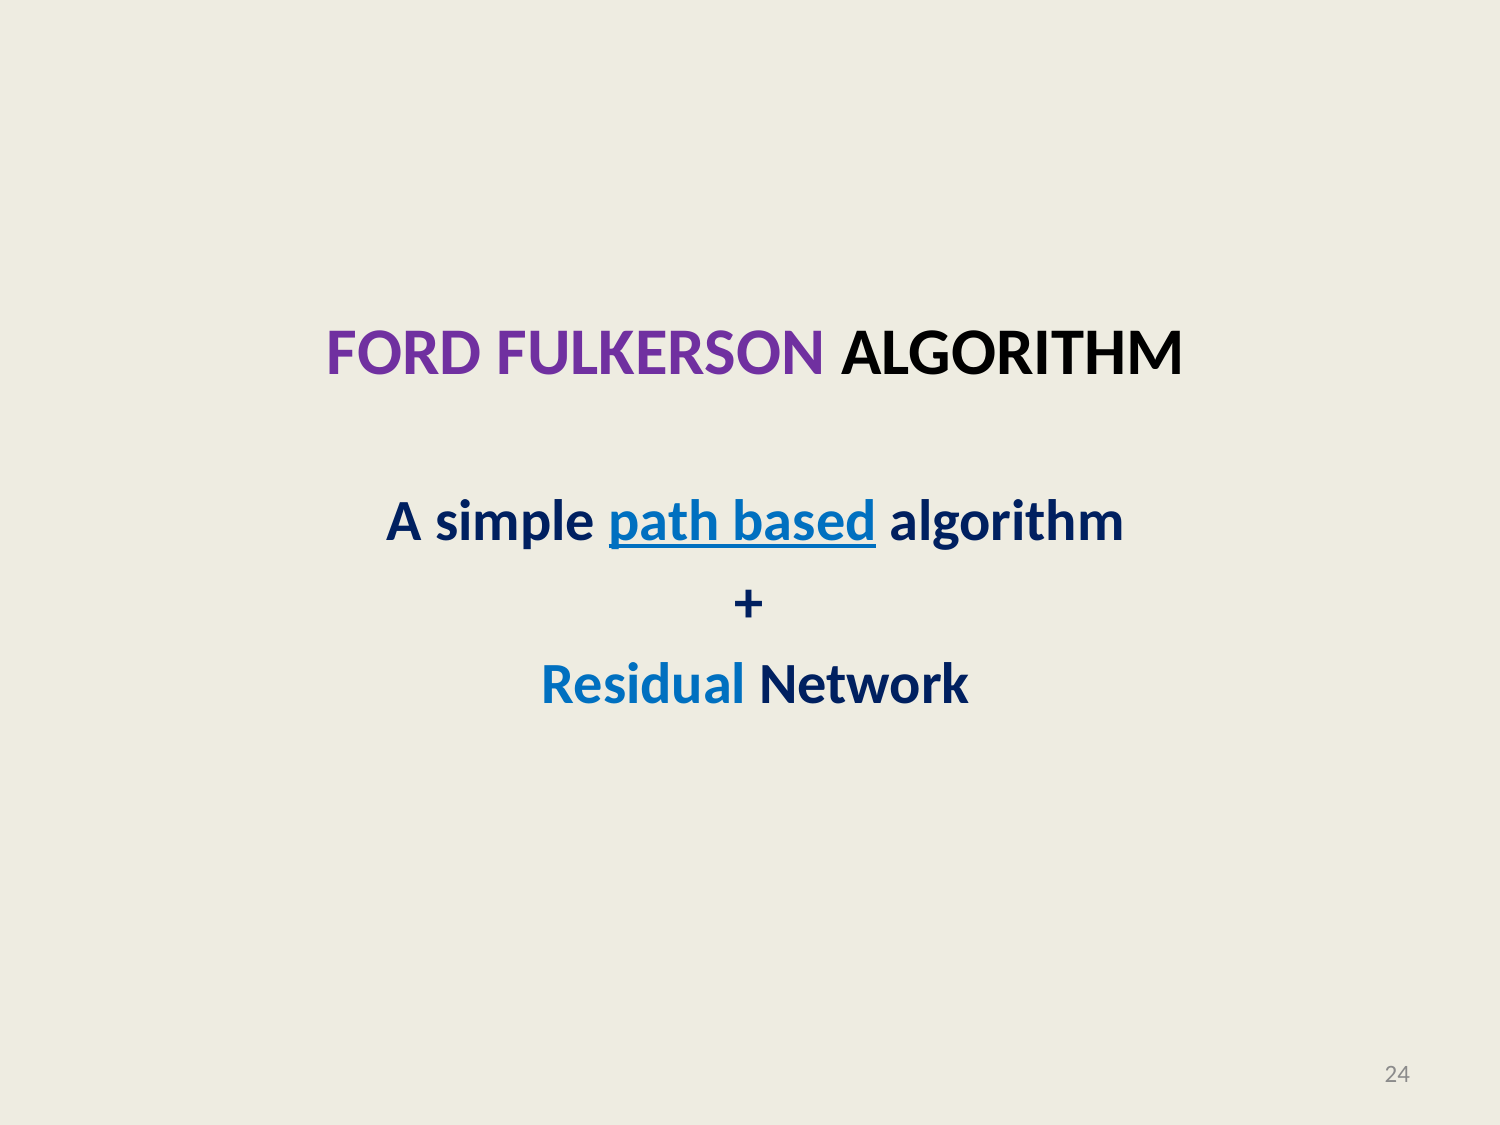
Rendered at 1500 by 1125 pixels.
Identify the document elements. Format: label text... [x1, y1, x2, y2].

slide_number 24 [1074, 1042, 1425, 1103]
list A simple path based algorithm + Residual Network [118, 476, 1394, 723]
title Ford Fulkerson algorithm [118, 299, 1394, 476]
